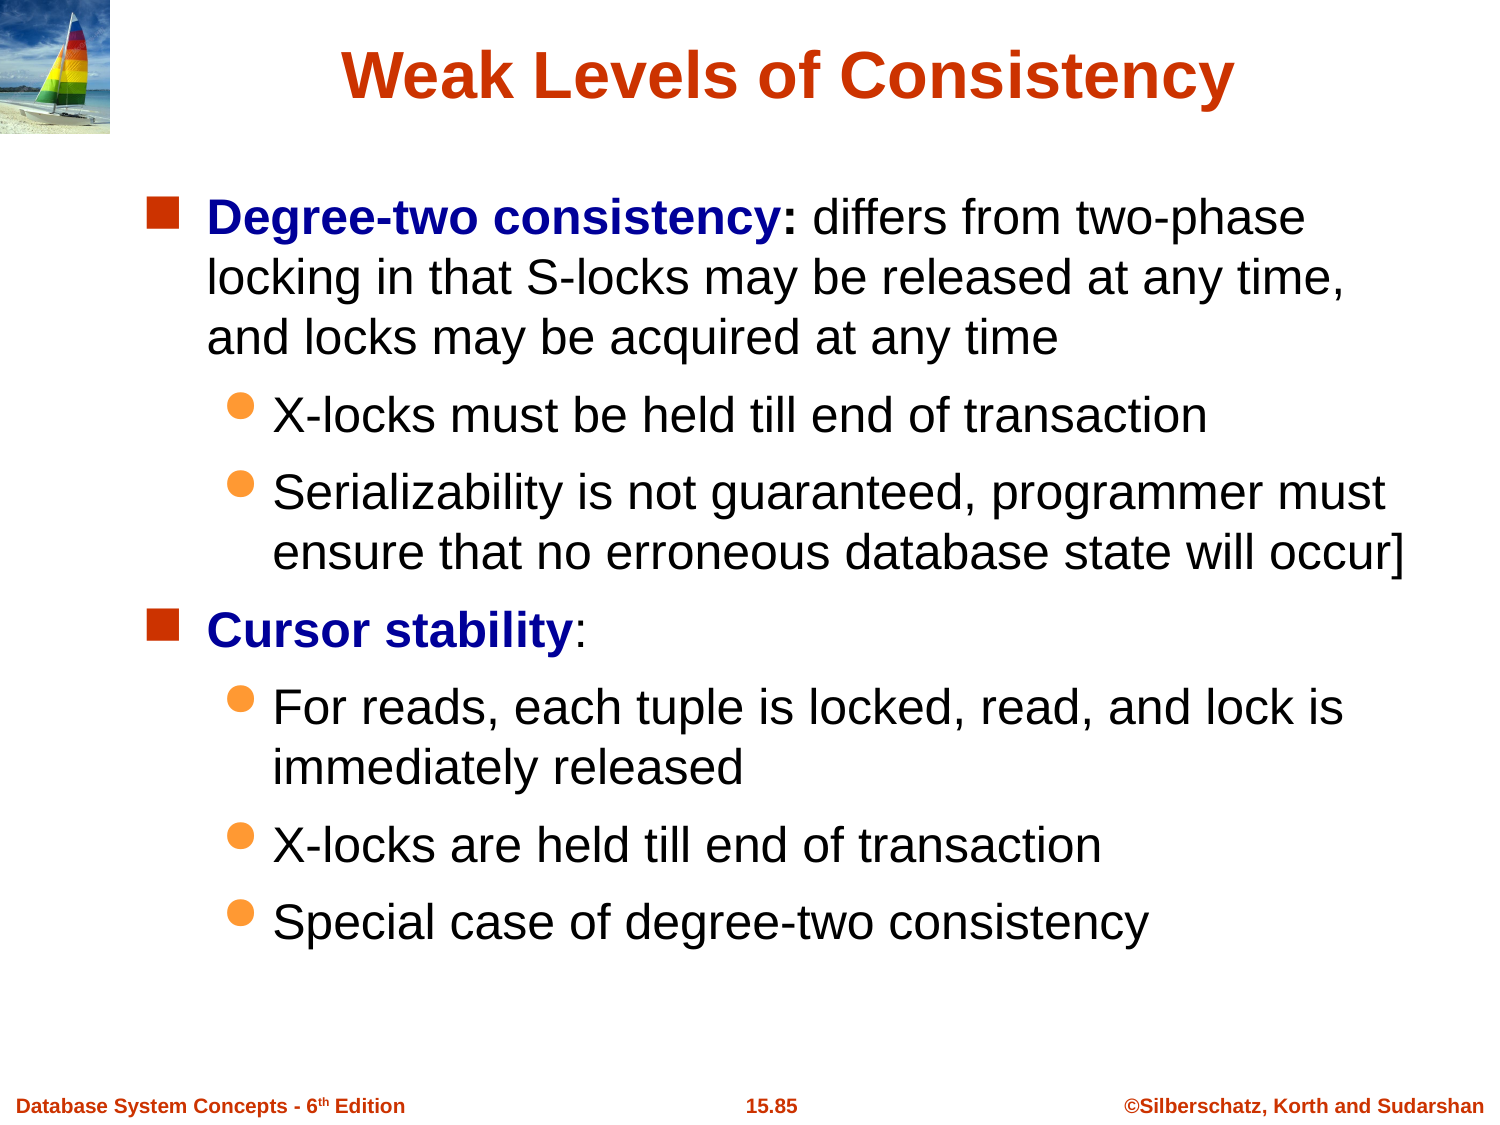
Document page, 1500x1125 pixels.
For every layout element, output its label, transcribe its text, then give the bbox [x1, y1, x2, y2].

list Degree-two consistency: differs from two-phase locking in that S-locks may be released at any time, and locks may be acquired at any time X-locks must be held till end of transaction Serializability is not guaranteed, programmer must ensure that no erroneous database state will occur] Cursor stability: For reads, each tuple is locked, read, and lock is immediately released X-locks are held till end of transaction Special case of degree-two consistency [135, 176, 1424, 978]
title Weak Levels of Consistency [125, 18, 1452, 120]
picture [0, 0, 110, 134]
